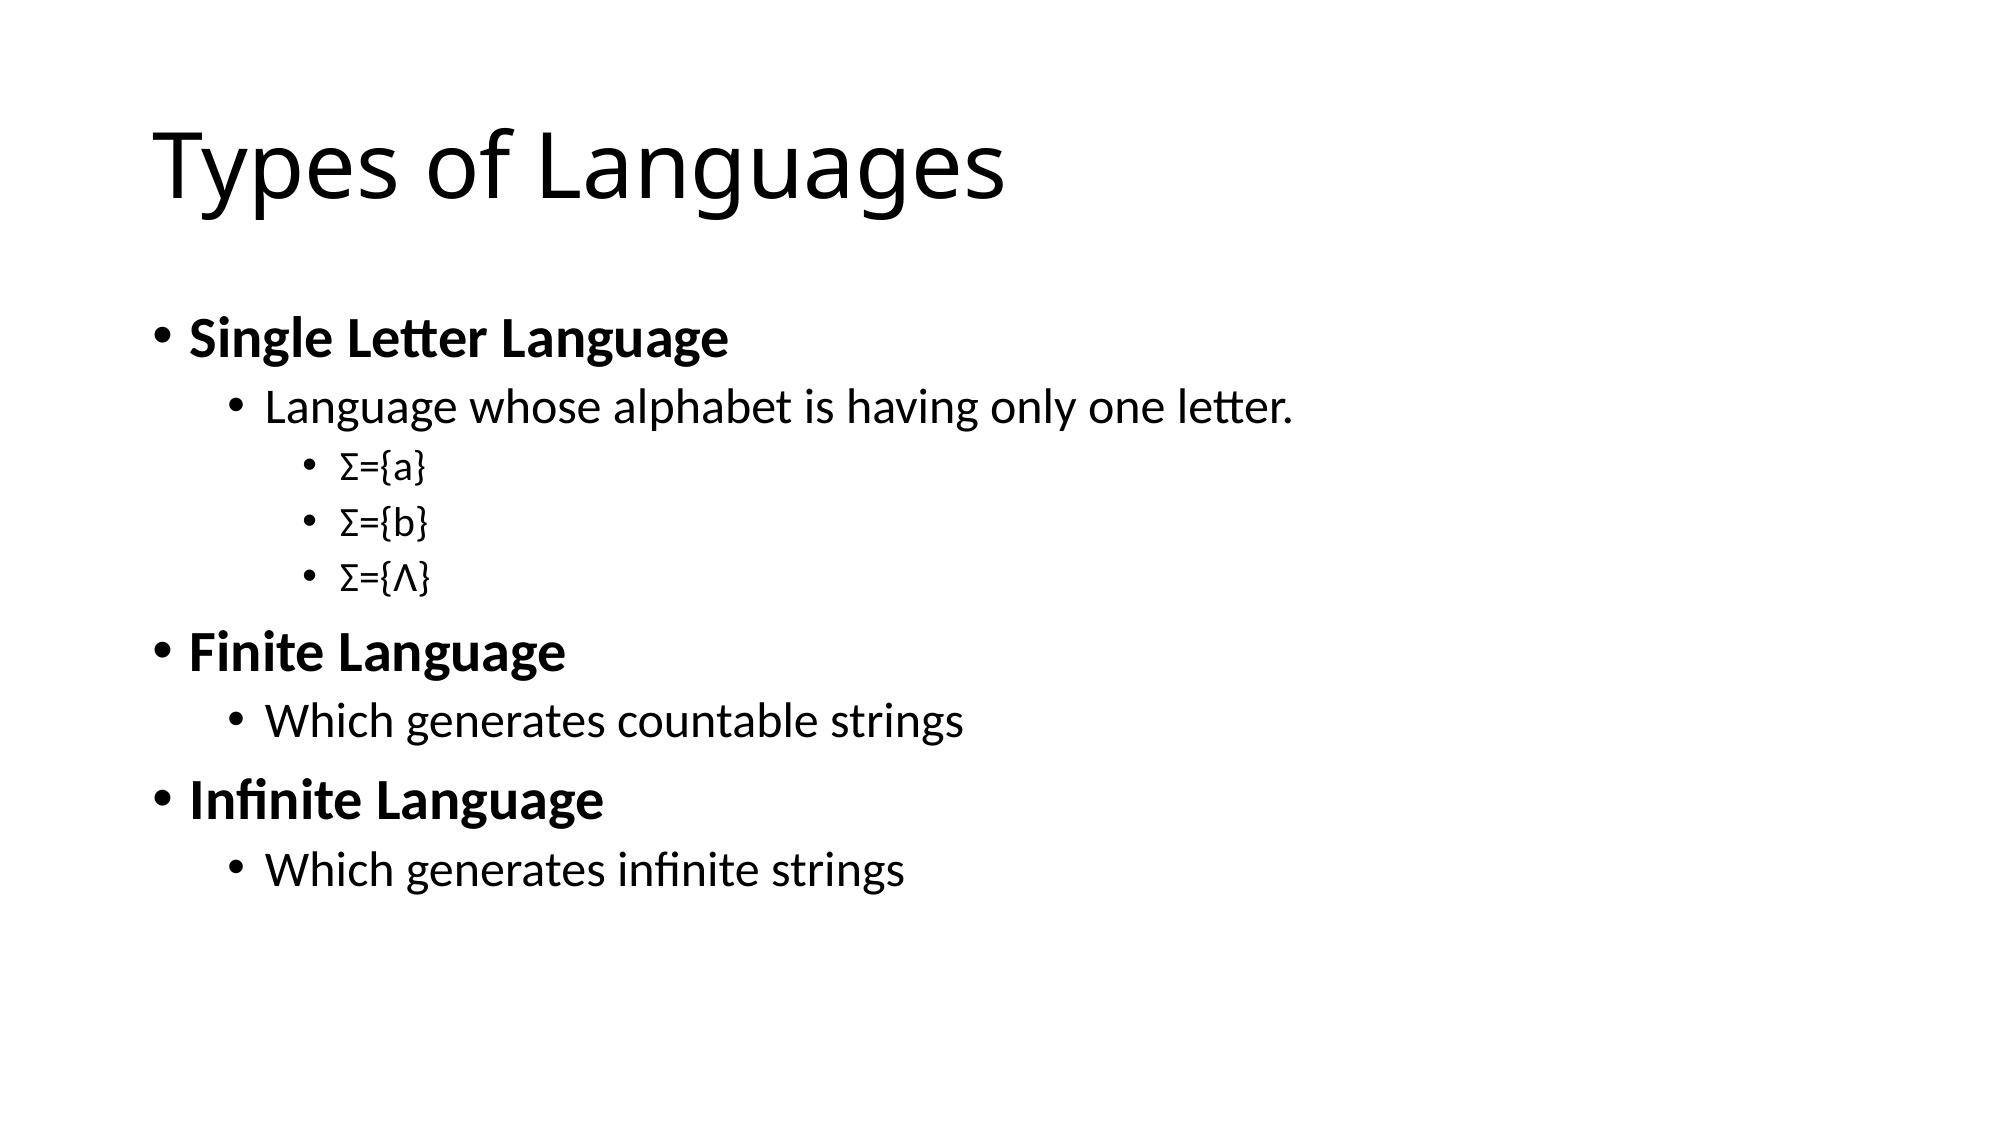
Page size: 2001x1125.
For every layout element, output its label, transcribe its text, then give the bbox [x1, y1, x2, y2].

list Single Letter Language Language whose alphabet is having only one letter. Σ={a} Σ={b} Σ={Λ} Finite Language Which generates countable strings Infinite Language Which generates infinite strings [137, 299, 1863, 1014]
title Types of Languages [137, 59, 1863, 278]
